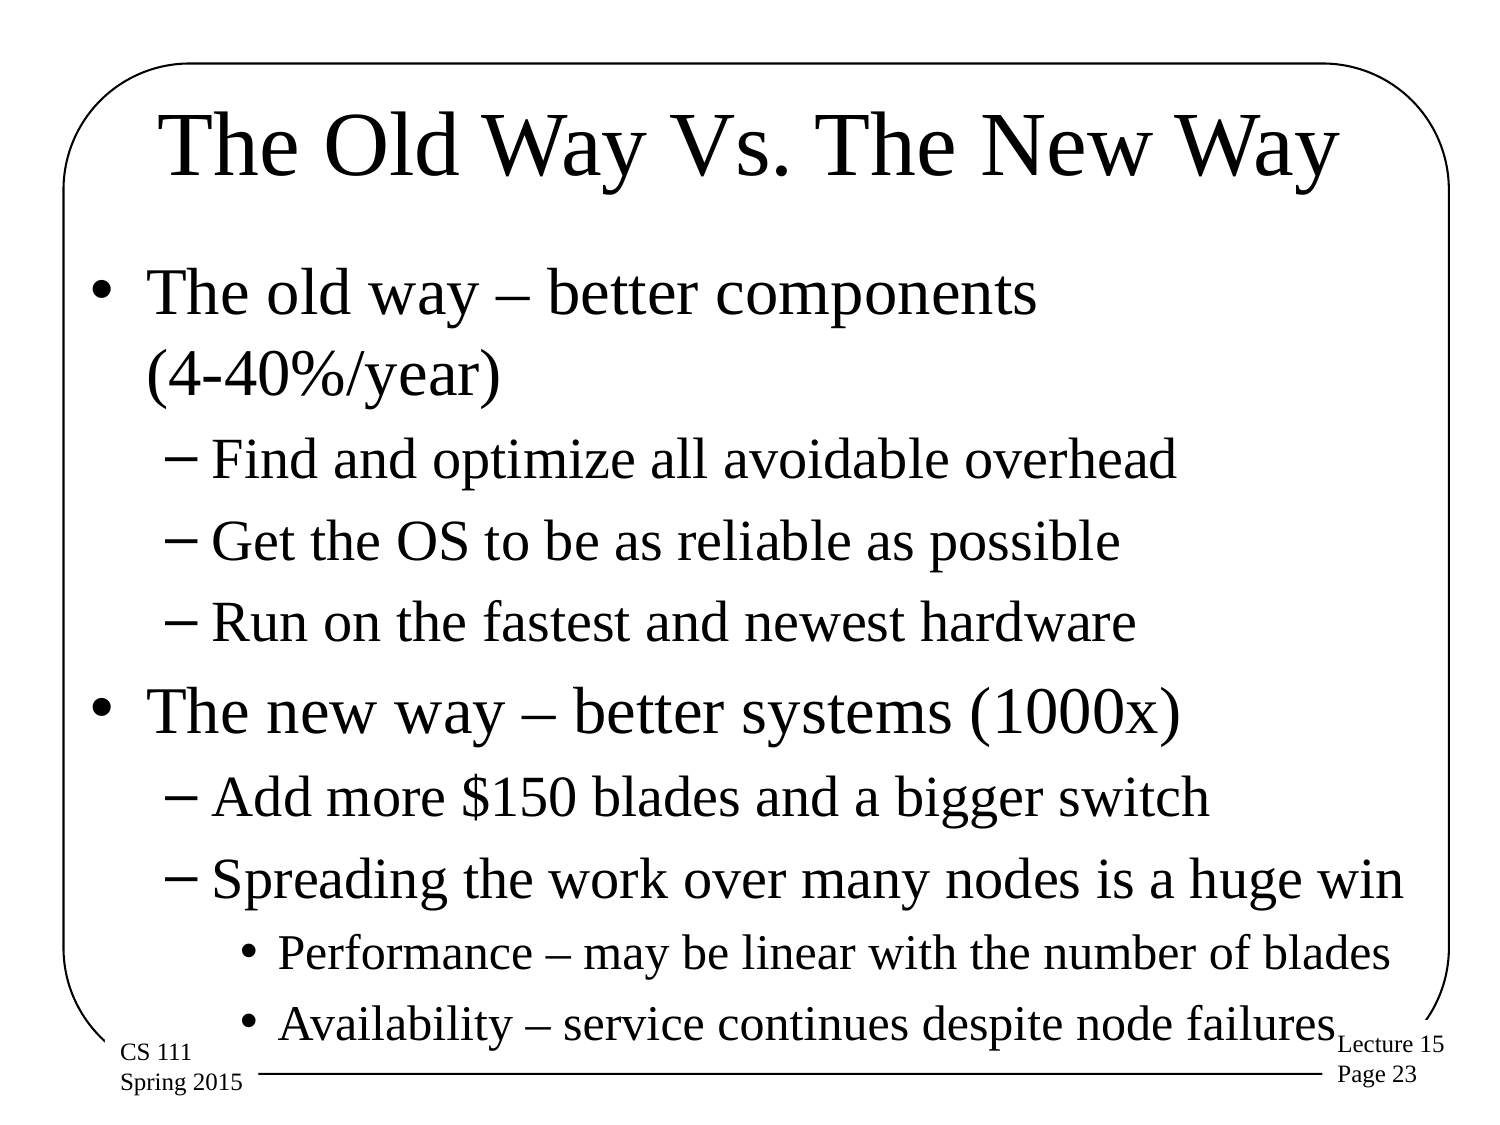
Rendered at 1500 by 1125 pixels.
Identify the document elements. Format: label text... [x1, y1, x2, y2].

title The Old Way Vs. The New Way [74, 44, 1426, 233]
list The old way – better components (4-40%/year) Find and optimize all avoidable overhead Get the OS to be as reliable as possible Run on the fastest and newest hardware The new way – better systems (1000x) Add more $150 blades and a bigger switch Spreading the work over many nodes is a huge win Performance – may be linear with the number of blades Availability – service continues despite node failures [74, 240, 1426, 984]
